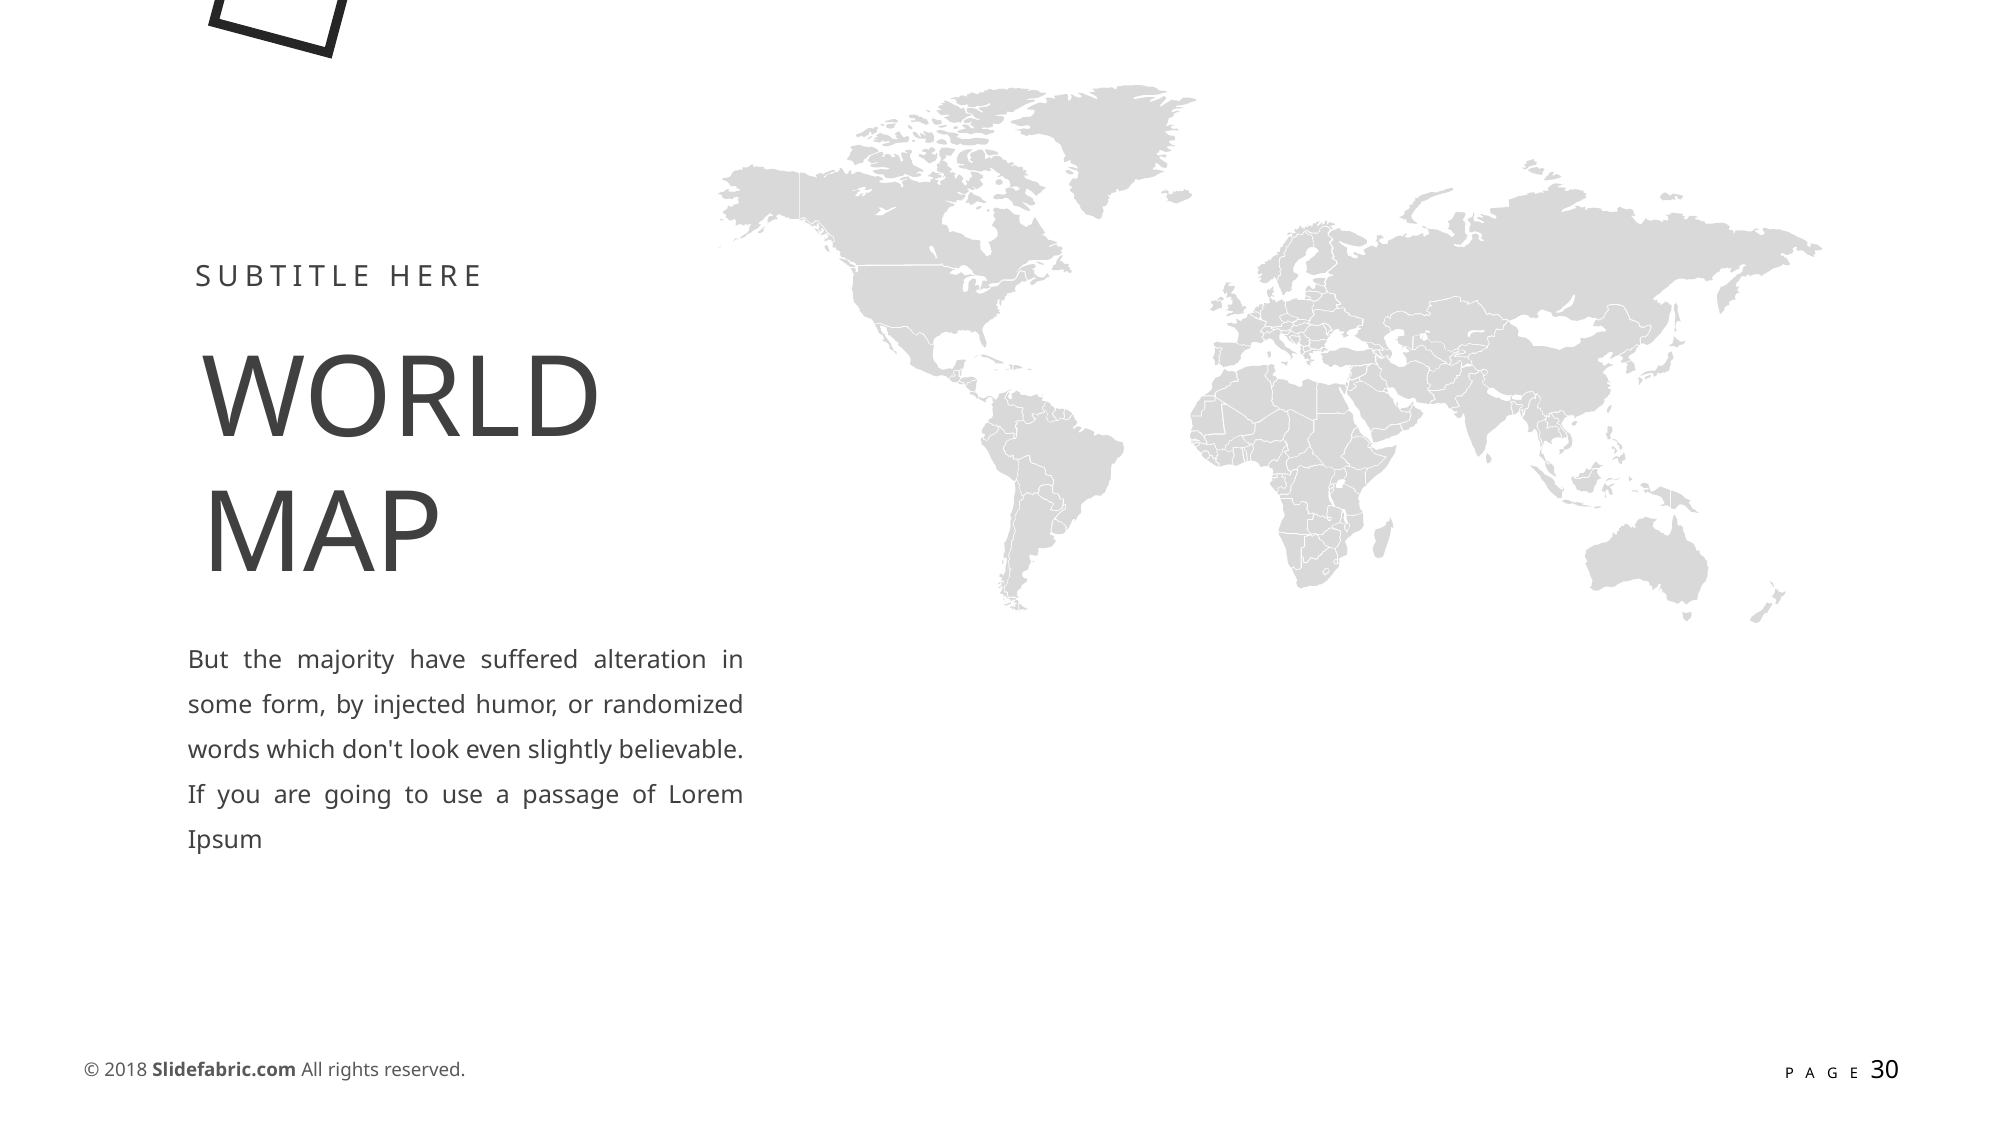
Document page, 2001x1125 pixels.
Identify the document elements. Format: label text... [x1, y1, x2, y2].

text_box WORLD MAP [186, 317, 619, 602]
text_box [717, 85, 1823, 623]
text_box SUBTITLE HERE [180, 250, 496, 300]
text_box But the majority have suffered alteration in some form, by injected humor, or randomized words which don't look even slightly believable. If you are going to use a passage of Lorem Ipsum [173, 621, 760, 861]
text_box [212, 0, 344, 55]
